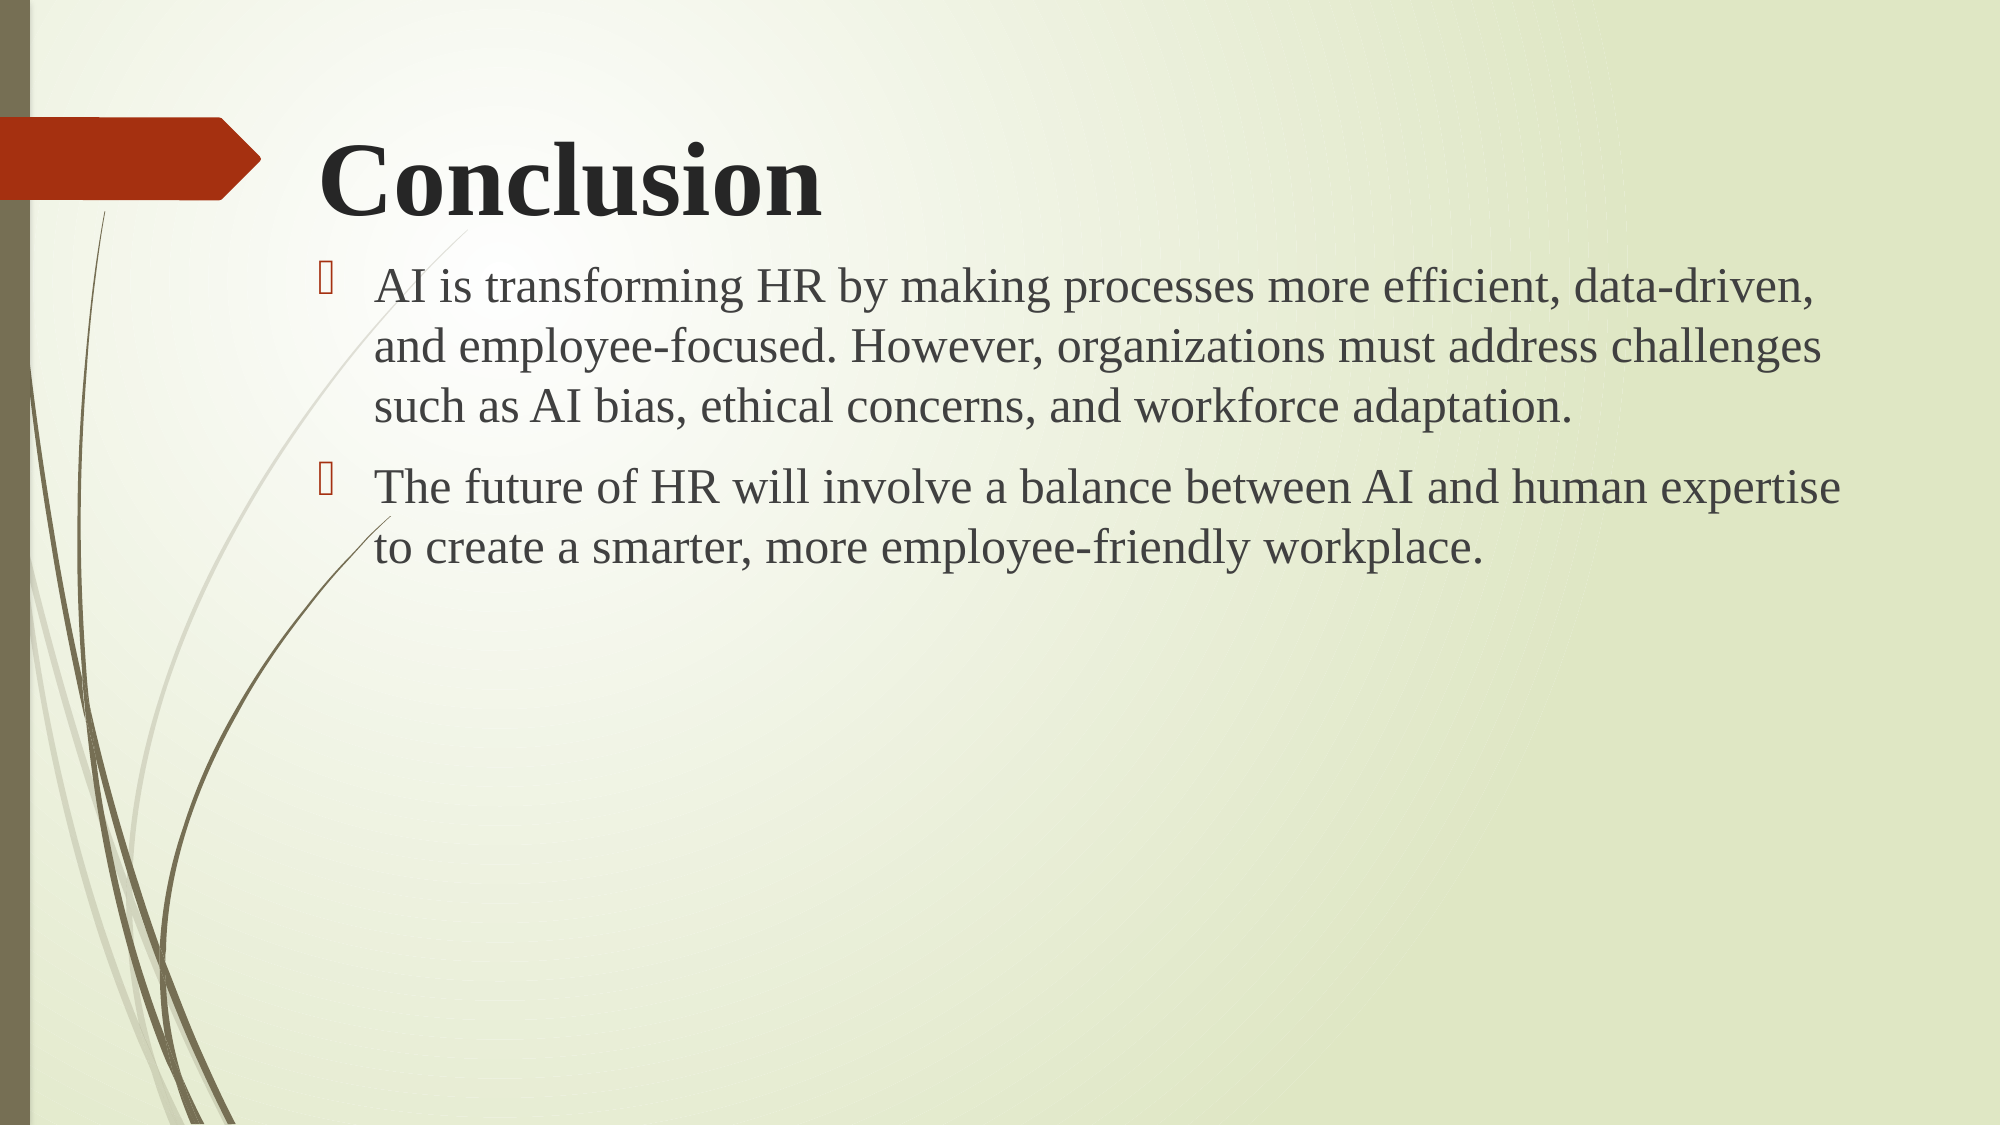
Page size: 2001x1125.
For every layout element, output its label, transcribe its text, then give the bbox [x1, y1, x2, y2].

title Conclusion [302, 102, 1888, 244]
list AI is transforming HR by making processes more efficient, data-driven, and employee-focused. However, organizations must address challenges such as AI bias, ethical concerns, and workforce adaptation. The future of HR will involve a balance between AI and human expertise to create a smarter, more employee-friendly workplace. [302, 244, 1888, 970]
